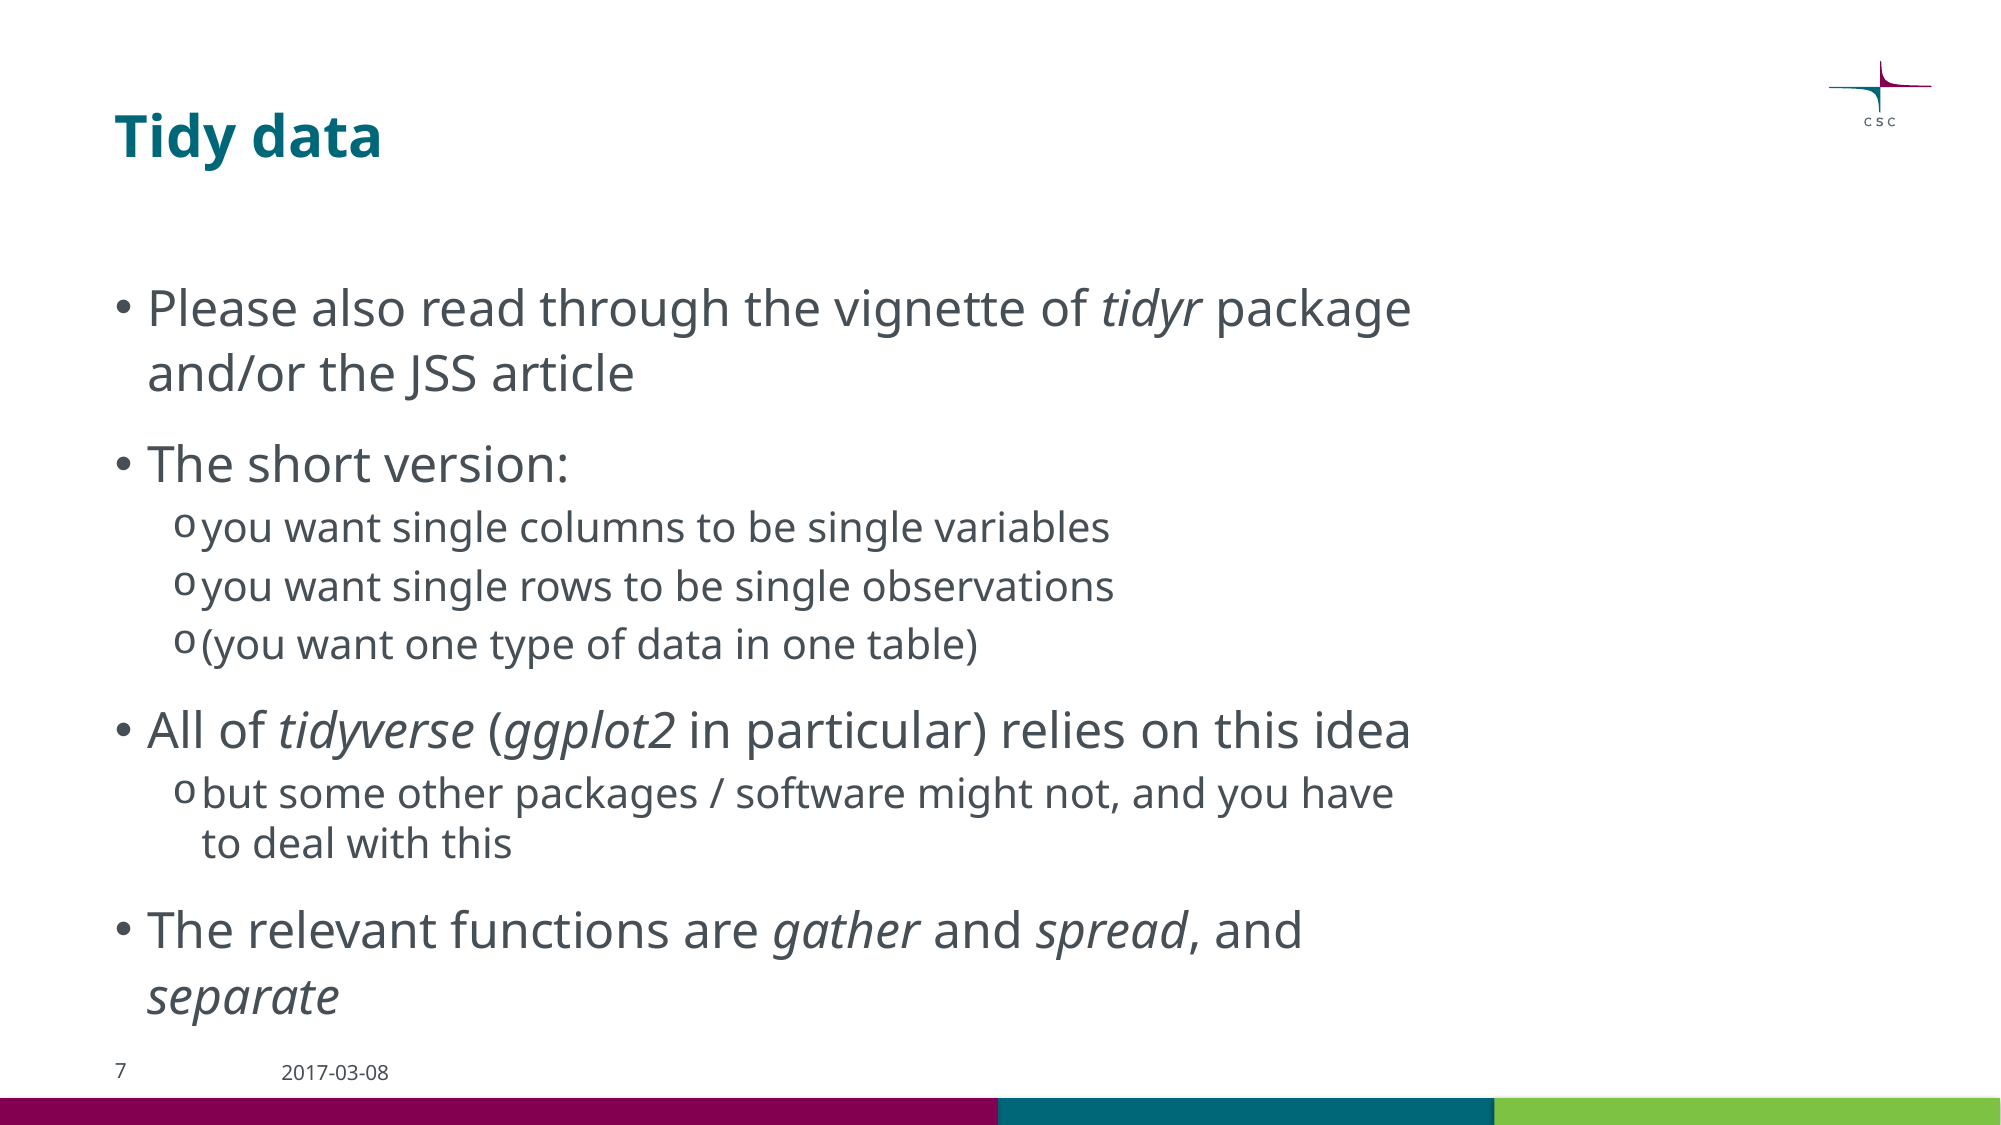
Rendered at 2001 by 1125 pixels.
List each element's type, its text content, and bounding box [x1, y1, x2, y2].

title Tidy data [99, 40, 1794, 229]
list Please also read through the vignette of tidyr package and/or the JSS article The short version: you want single columns to be single variables you want single rows to be single observations (you want one type of data in one table) All of tidyverse (ggplot2 in particular) relies on this idea but some other packages / software might not, and you have to deal with this The relevant functions are gather and spread, and separate [99, 262, 1450, 1005]
slide_number 7 [99, 1046, 242, 1099]
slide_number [266, 1046, 480, 1099]
